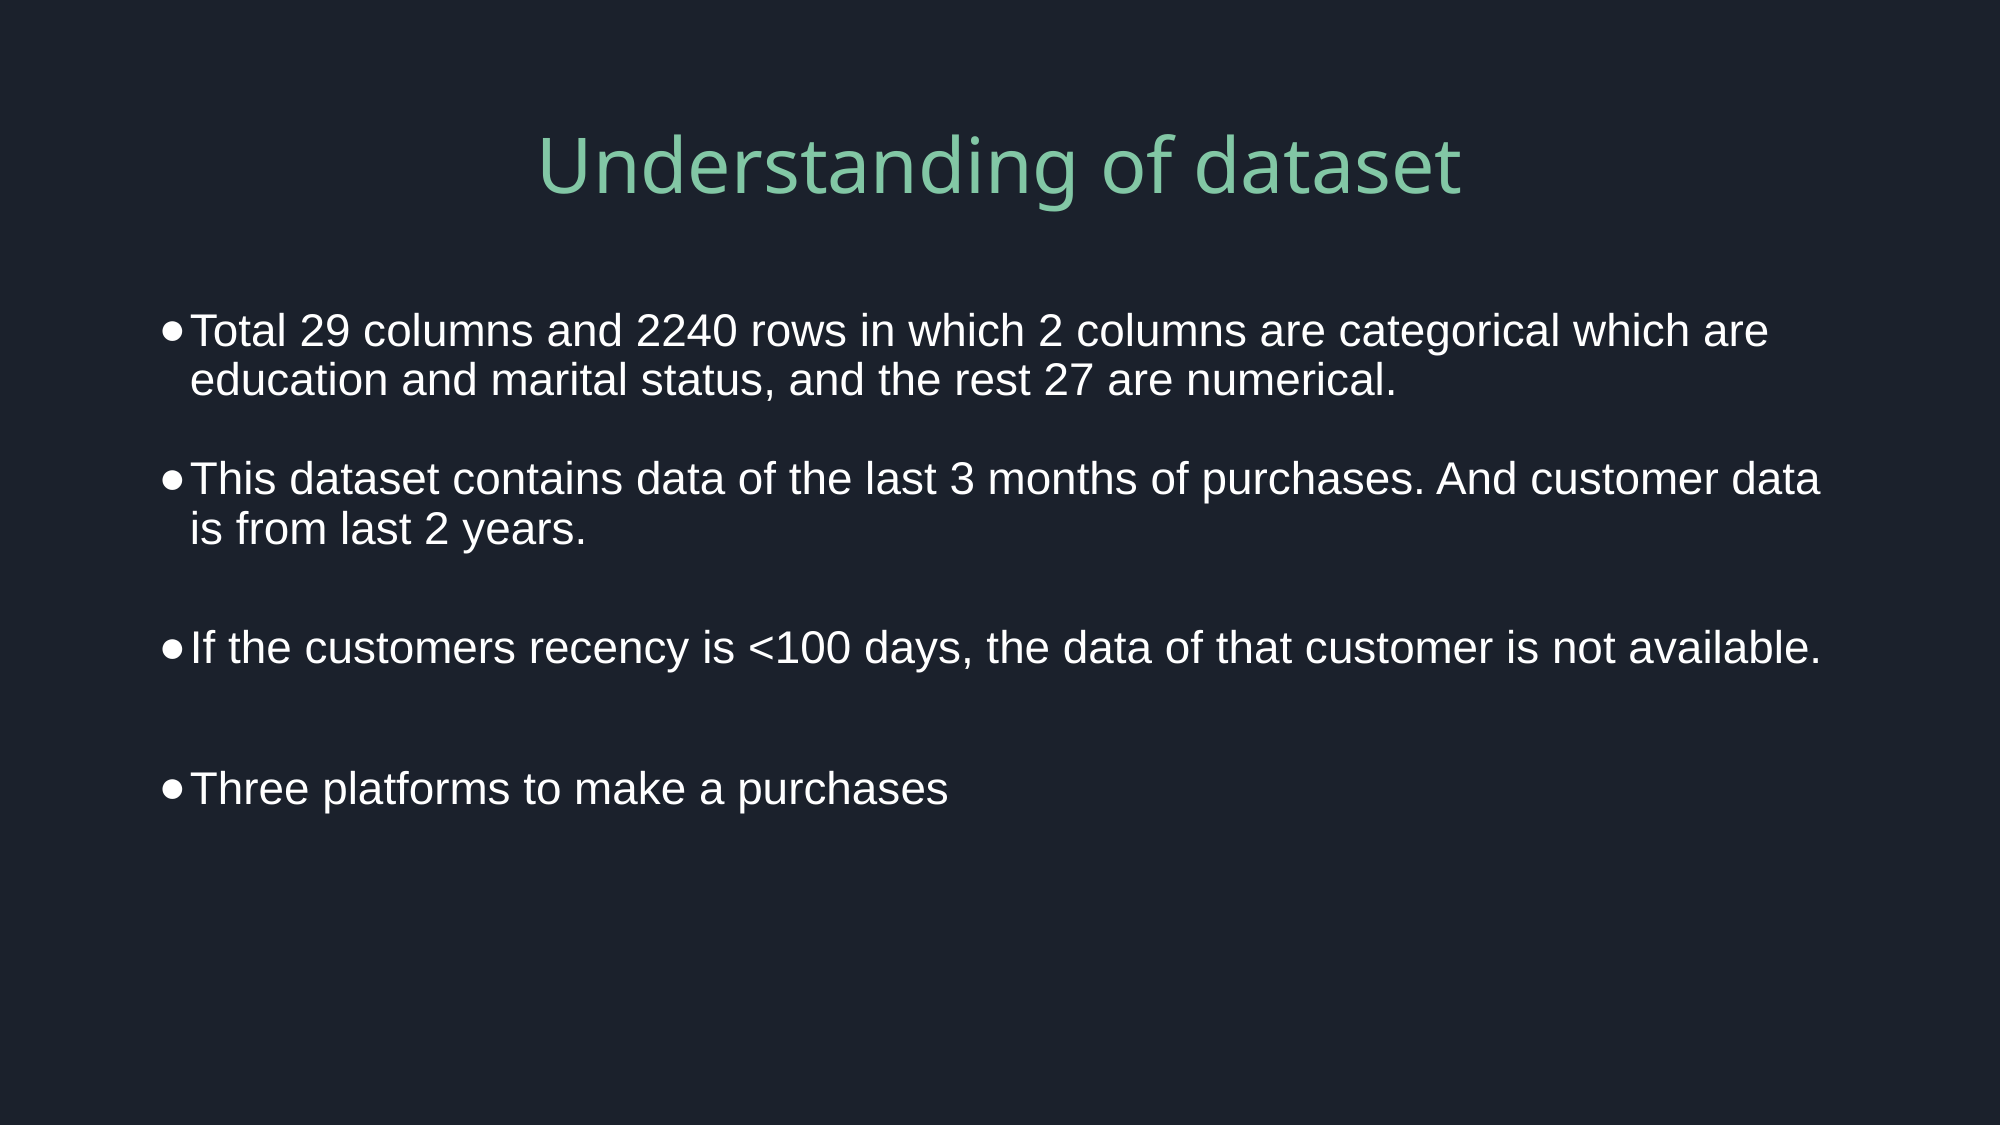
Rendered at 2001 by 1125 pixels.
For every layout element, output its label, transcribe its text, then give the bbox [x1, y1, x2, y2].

list Total 29 columns and 2240 rows in which 2 columns are categorical which are education and marital status, and the rest 27 are numerical. This dataset contains data of the last 3 months of purchases. And customer data is from last 2 years. If the customers recency is <100 days, the data of that customer is not available. Three platforms to make a purchases [137, 299, 1863, 1014]
title Understanding of dataset [137, 59, 1863, 278]
